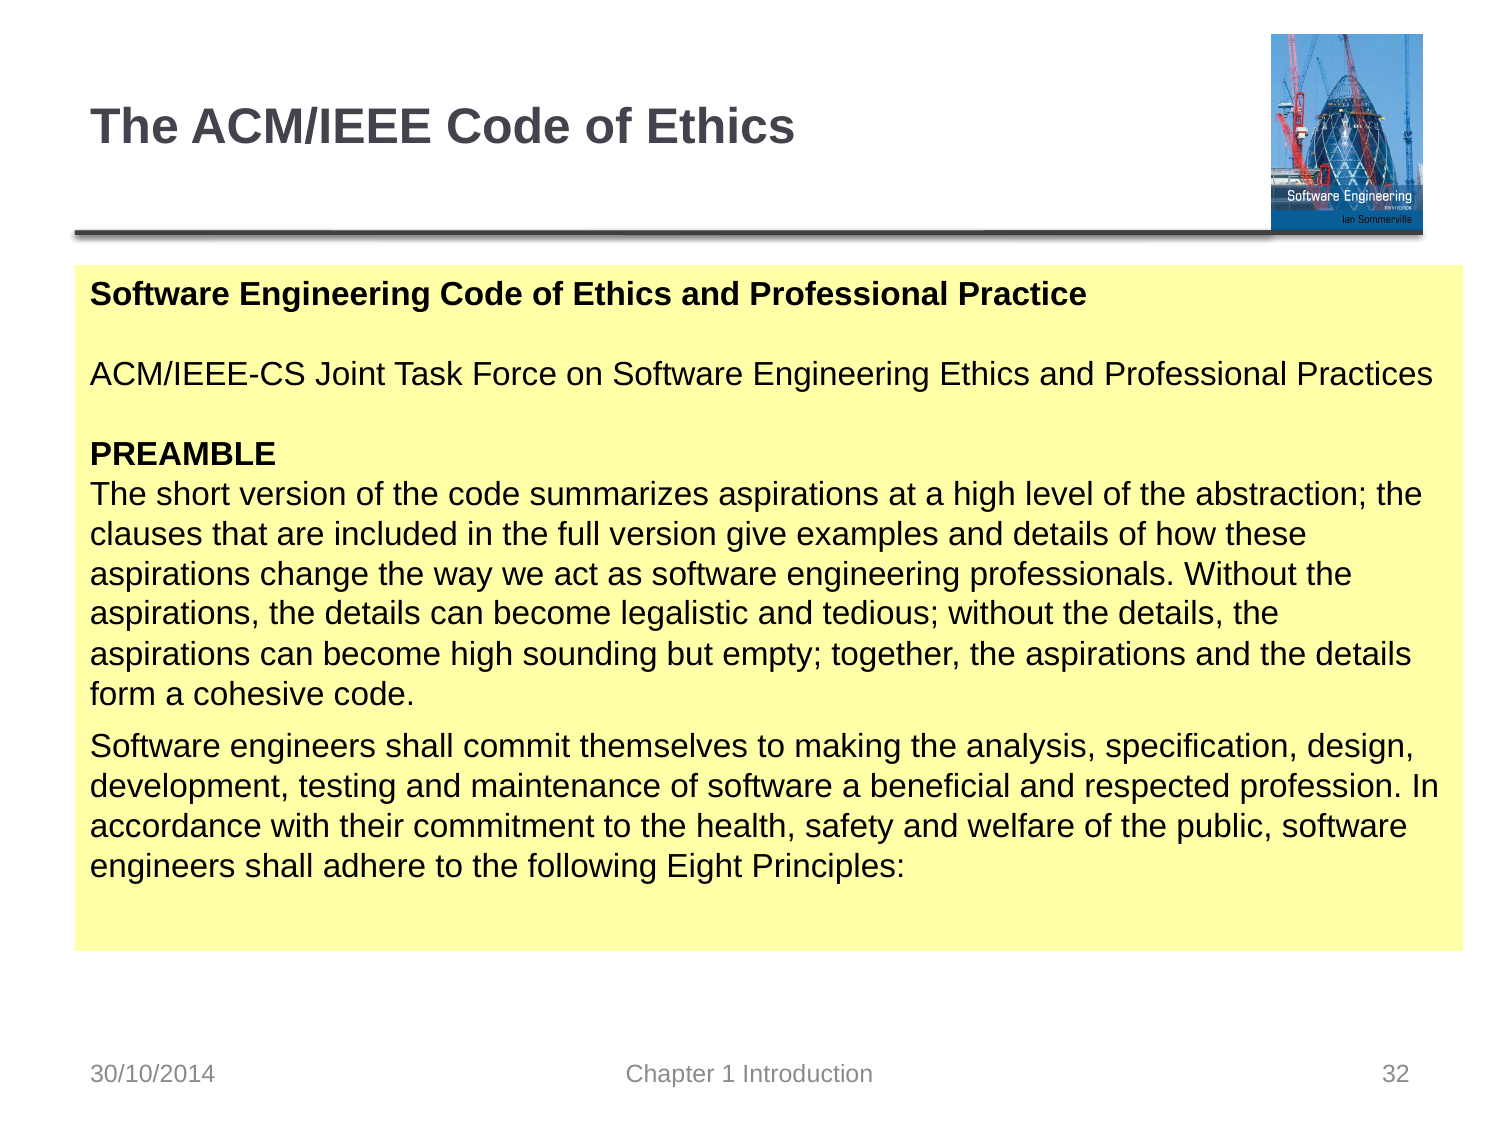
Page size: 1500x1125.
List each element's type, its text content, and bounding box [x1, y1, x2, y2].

text_box Software Engineering Code of Ethics and Professional Practice ACM/IEEE-CS Joint Task Force on Software Engineering Ethics and Professional Practices PREAMBLE The short version of the code summarizes aspirations at a high level of the abstraction; the clauses that are included in the full version give examples and details of how these aspirations change the way we act as software engineering professionals. Without the aspirations, the details can become legalistic and tedious; without the details, the aspirations can become high sounding but empty; together, the aspirations and the details form a cohesive code. Software engineers shall commit themselves to making the analysis, specification, design, development, testing and maintenance of software a beneficial and respected profession. In accordance with their commitment to the health, safety and welfare of the public, software engineers shall adhere to the following Eight Principles: [74, 265, 1463, 951]
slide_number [75, 1042, 425, 1103]
slide_number 32 [1074, 1042, 1425, 1103]
picture [1271, 34, 1423, 230]
title The ACM/IEEE Code of Ethics [74, 54, 1203, 192]
footer Chapter 1 Introduction [512, 1042, 988, 1103]
